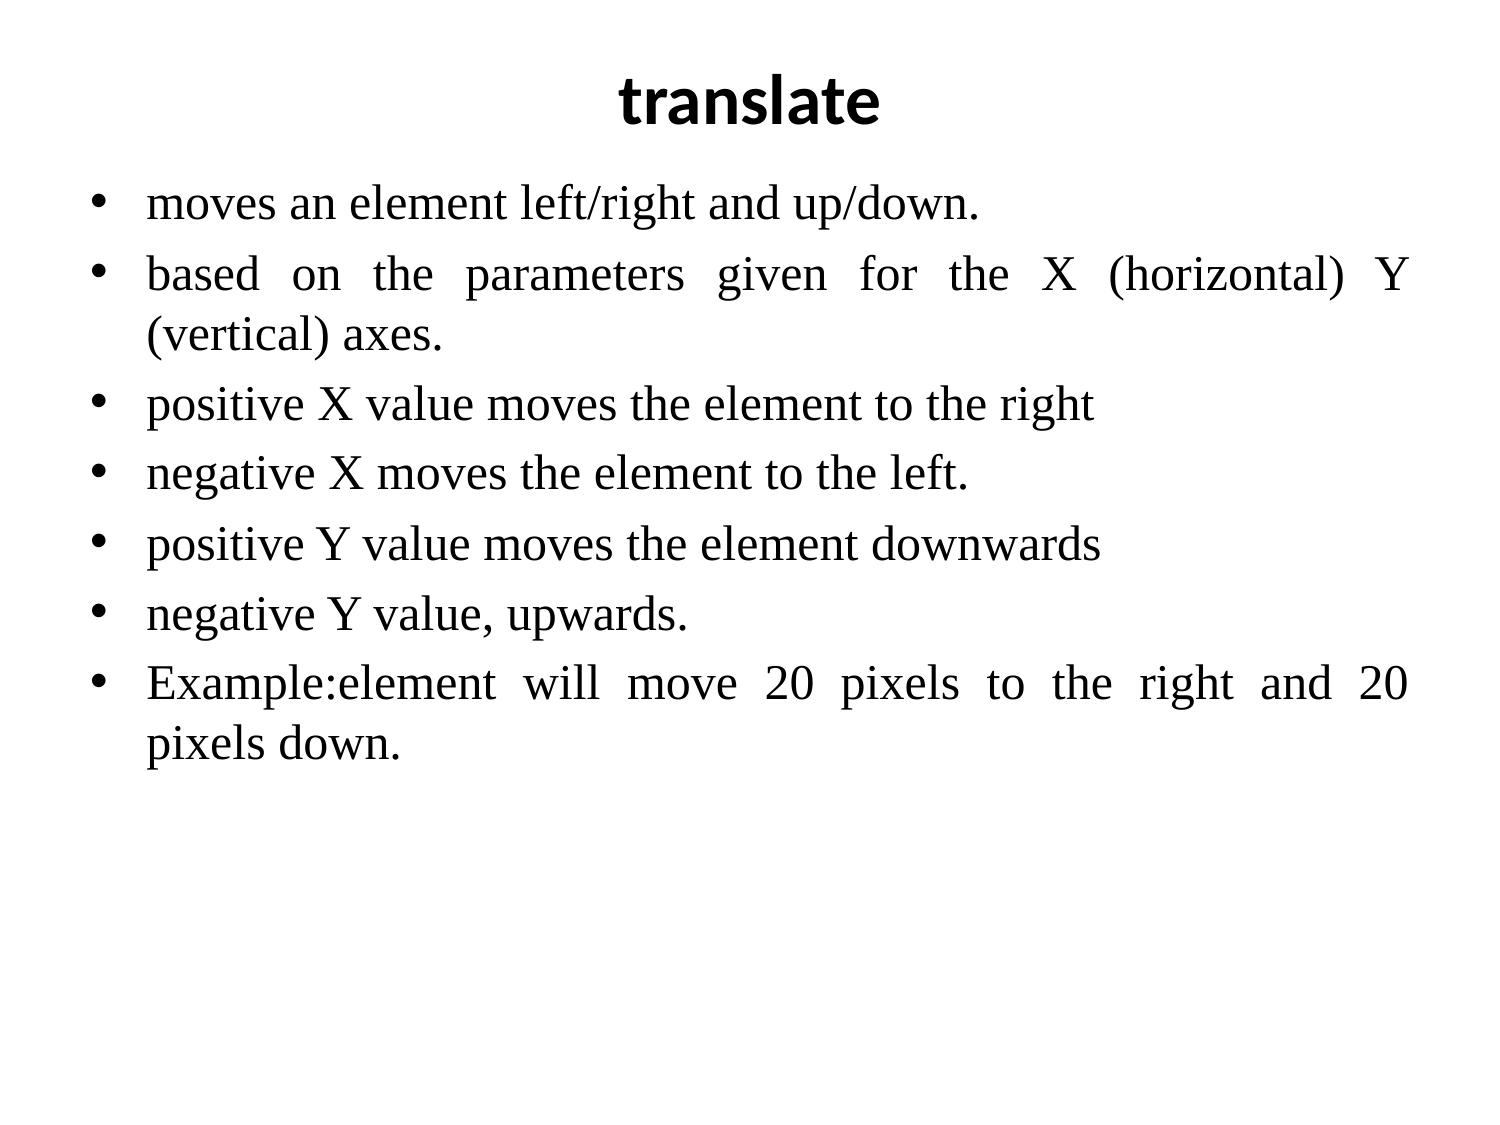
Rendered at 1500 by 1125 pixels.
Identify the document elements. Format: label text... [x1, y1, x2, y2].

list moves an element left/right and up/down. based on the parameters given for the X (horizontal) Y (vertical) axes. positive X value moves the element to the right negative X moves the element to the left. positive Y value moves the element downwards negative Y value, upwards. Example:element will move 20 pixels to the right and 20 pixels down. [75, 162, 1425, 1005]
title translate [75, 45, 1425, 162]
